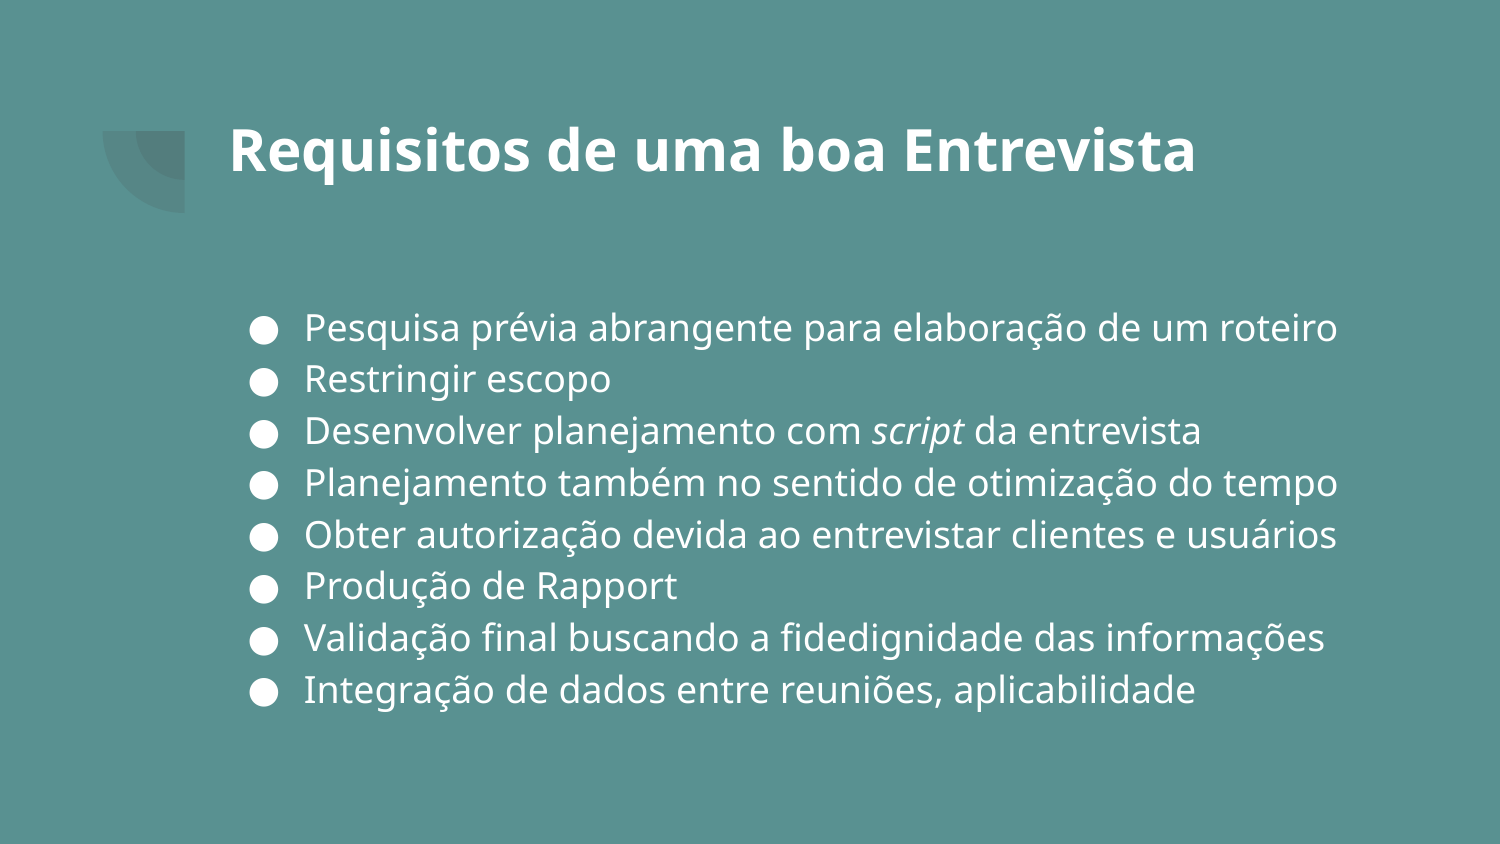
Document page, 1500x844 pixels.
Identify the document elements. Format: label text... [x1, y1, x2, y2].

title Requisitos de uma boa Entrevista [213, 98, 1368, 203]
list Pesquisa prévia abrangente para elaboração de um roteiro Restringir escopo Desenvolver planejamento com script da entrevista Planejamento também no sentido de otimização do tempo Obter autorização devida ao entrevistar clientes e usuários Produção de Rapport Validação final buscando a fidedignidade das informações Integração de dados entre reuniões, aplicabilidade [213, 203, 1368, 744]
